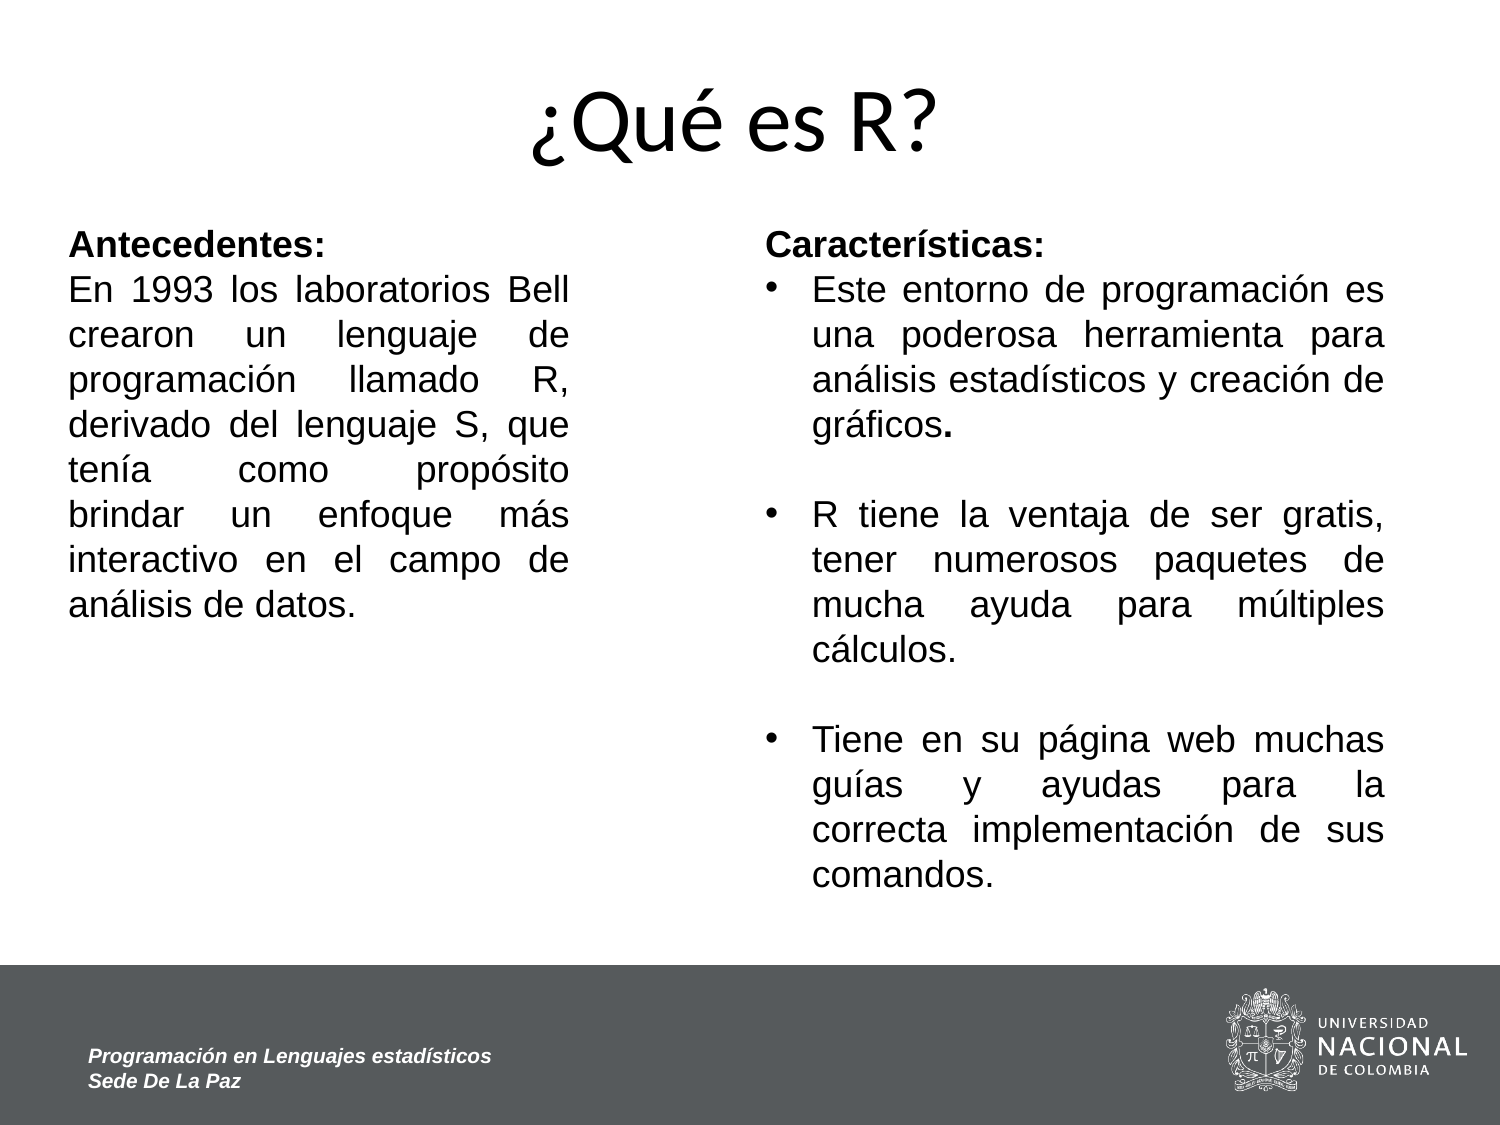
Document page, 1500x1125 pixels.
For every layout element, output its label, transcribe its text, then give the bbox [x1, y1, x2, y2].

text_box Programación en Lenguajes estadísticos Sede De La Paz [73, 1035, 735, 1101]
text_box ¿Qué es R? [138, 18, 1331, 213]
text_box Características: Este entorno de programación es una poderosa herramienta para análisis estadísticos y creación de gráficos. R tiene la ventaja de ser gratis, tener numerosos paquetes de mucha ayuda para múltiples cálculos. Tiene en su página web muchas guías y ayudas para la correcta implementación de sus comandos. [750, 212, 1400, 902]
picture [1207, 974, 1483, 1105]
text_box Antecedentes: En 1993 los laboratorios Bell crearon un lenguaje de programación llamado R, derivado del lenguaje S, que tenía como propósito brindar un enfoque más interactivo en el campo de análisis de datos. [53, 212, 585, 632]
text_box [0, 965, 1500, 1125]
